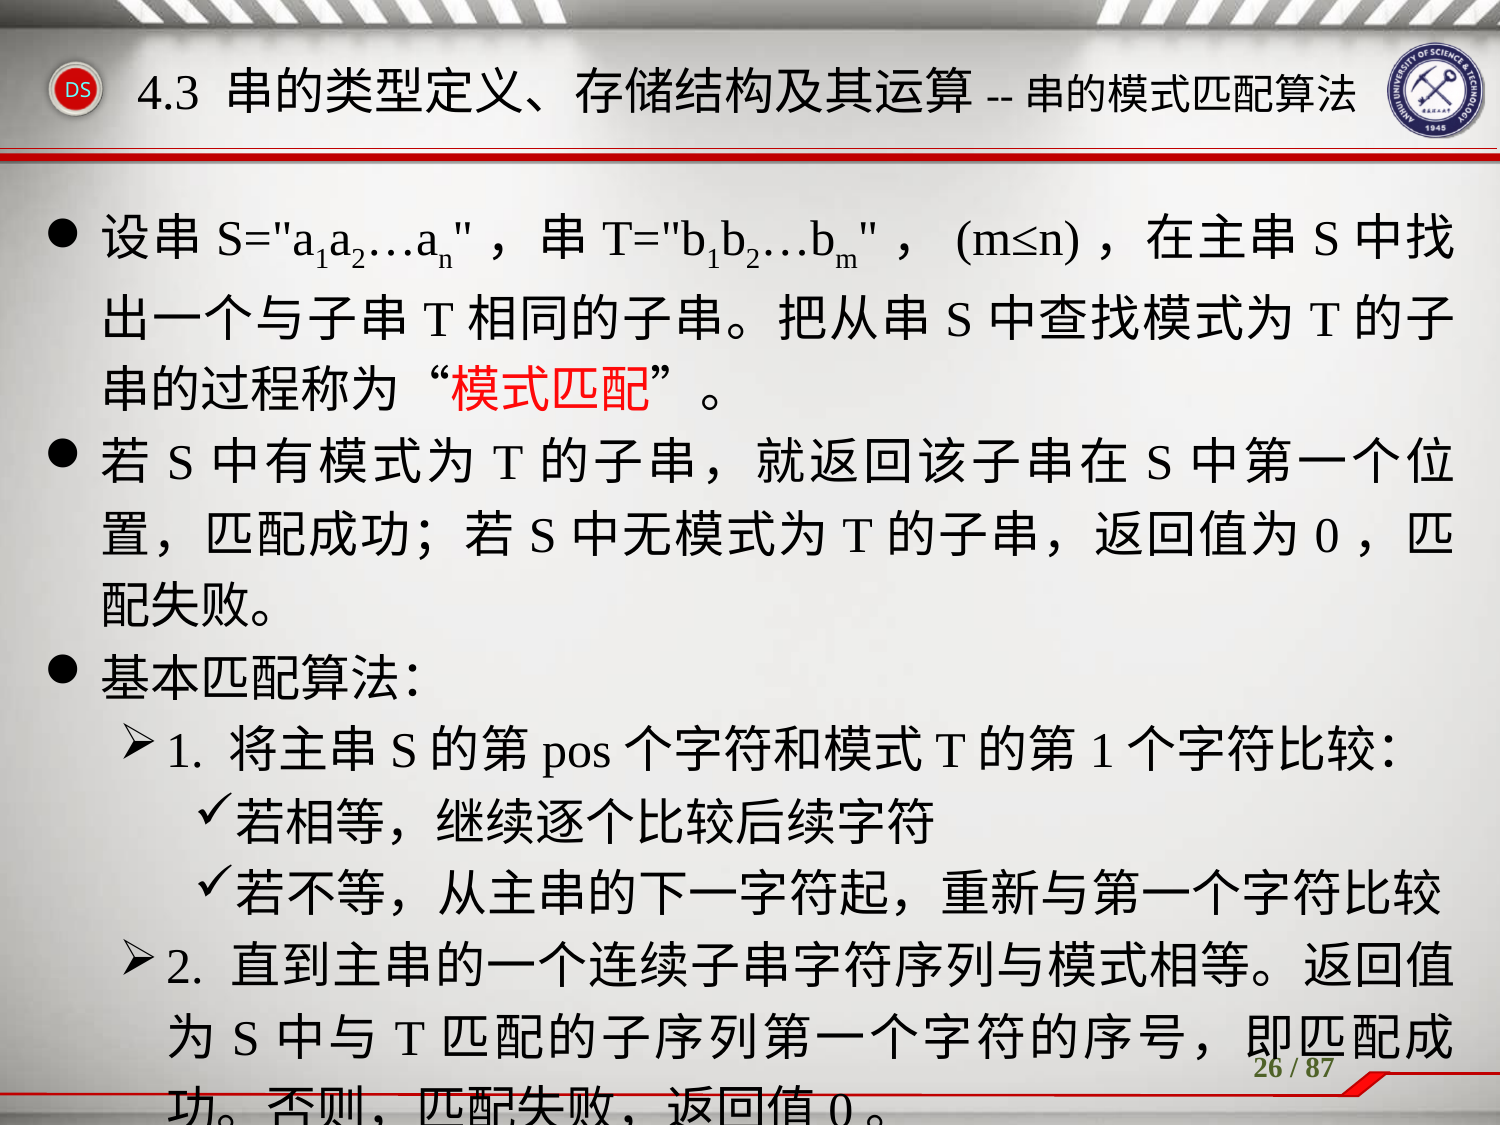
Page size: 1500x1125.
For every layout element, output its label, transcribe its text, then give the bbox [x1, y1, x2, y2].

picture [0, 1075, 1500, 1125]
picture [0, 161, 1500, 1094]
picture [0, 0, 1500, 153]
list 设串S="a1a2…an"，串T="b1b2…bm"，(m≤n)，在主串S中找出一个与子串T相同的子串。把从串S中查找模式为T的子串的过程称为“模式匹配”。 若S中有模式为T的子串，就返回该子串在S中第一个位置，匹配成功；若S中无模式为T的子串，返回值为0，匹配失败。 基本匹配算法： 1. 将主串S的第pos个字符和模式T的第1个字符比较： 若相等，继续逐个比较后续字符 若不等，从主串的下一字符起，重新与第一个字符比较 2. 直到主串的一个连续子串字符序列与模式相等。返回值为S中与T匹配的子序列第一个字符的序号，即匹配成功。否则，匹配失败，返回值0。 [29, 184, 1471, 1083]
title 4.3 串的类型定义、存储结构及其运算--串的模式匹配算法 [122, 42, 1376, 137]
